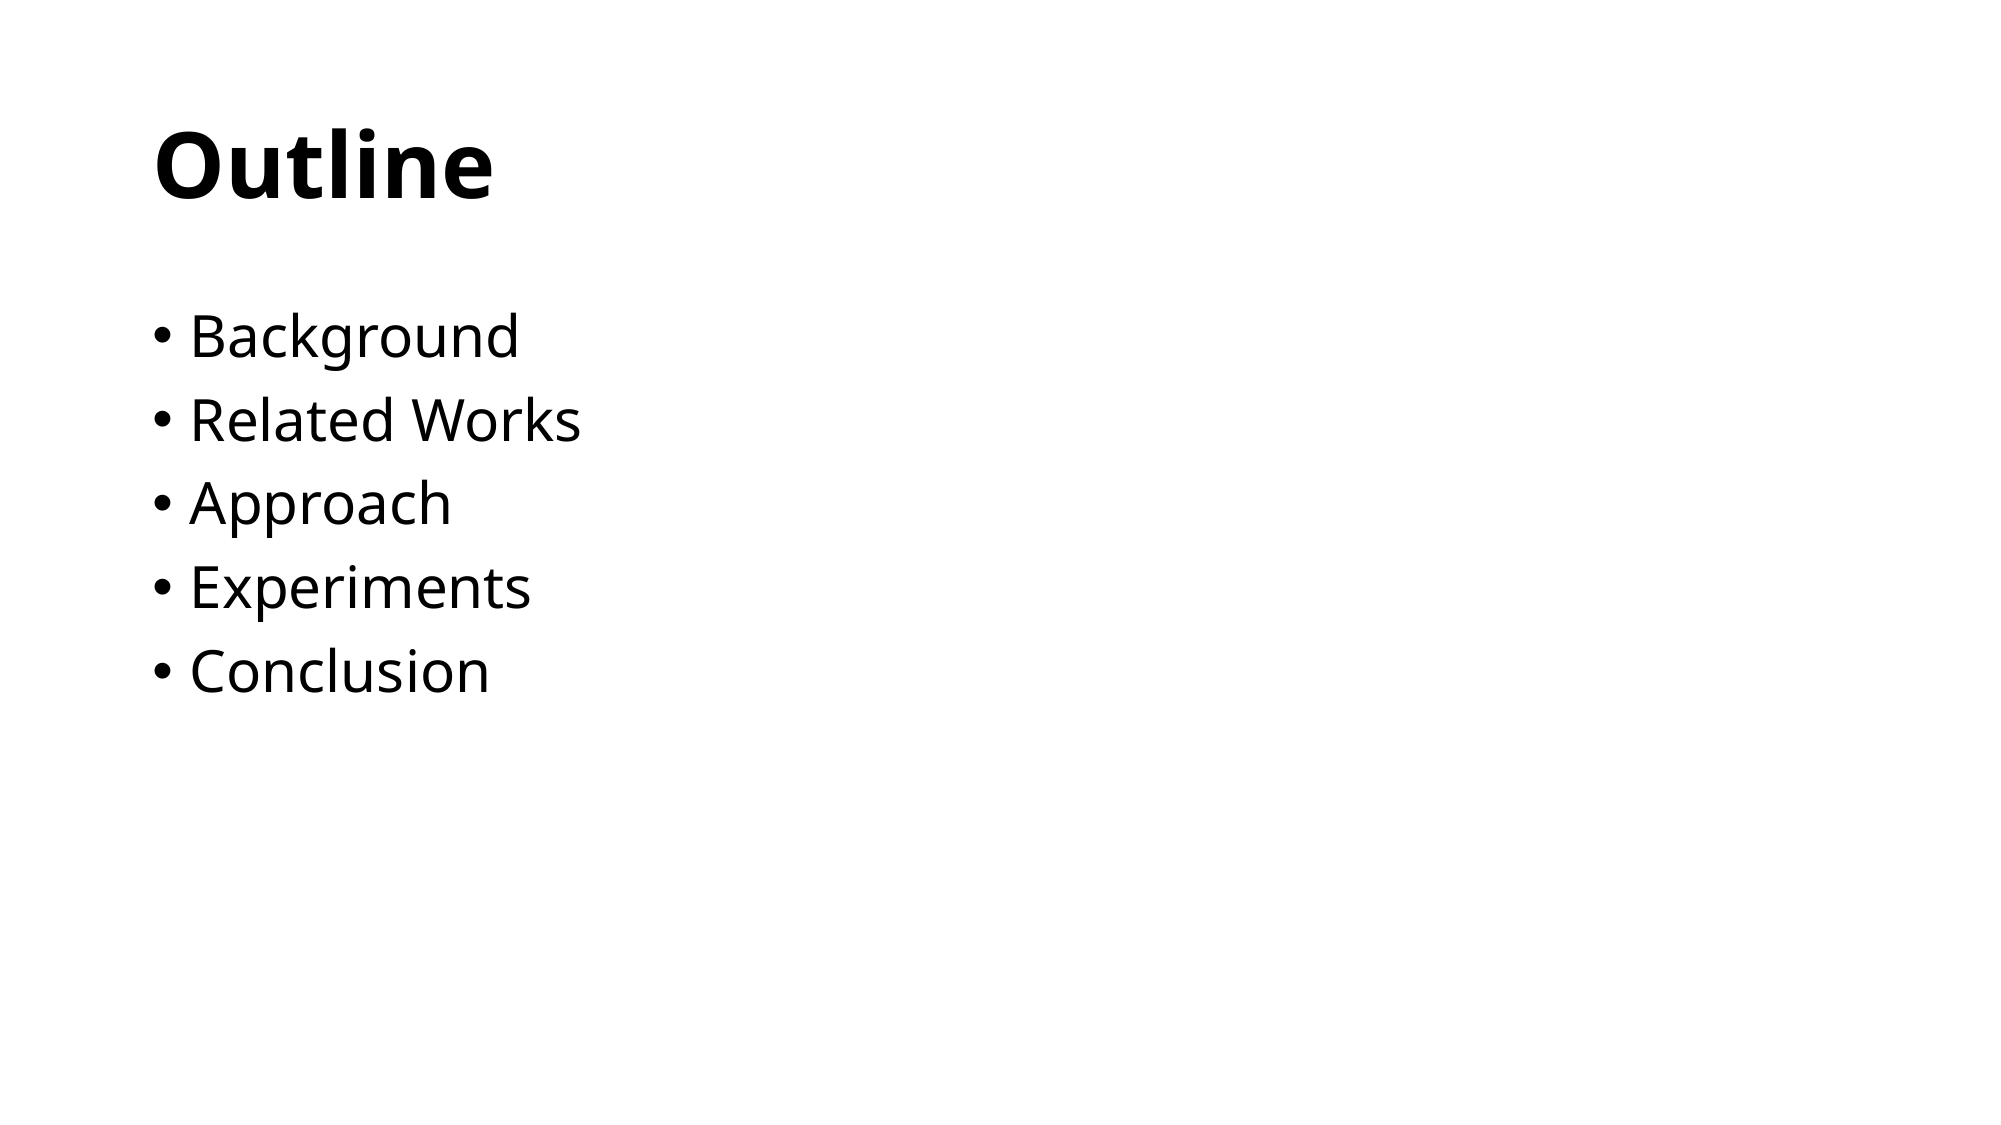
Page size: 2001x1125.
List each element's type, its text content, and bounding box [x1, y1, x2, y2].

list Background Related Works Approach Experiments Conclusion [137, 299, 1863, 1014]
title Outline [137, 59, 1863, 278]
